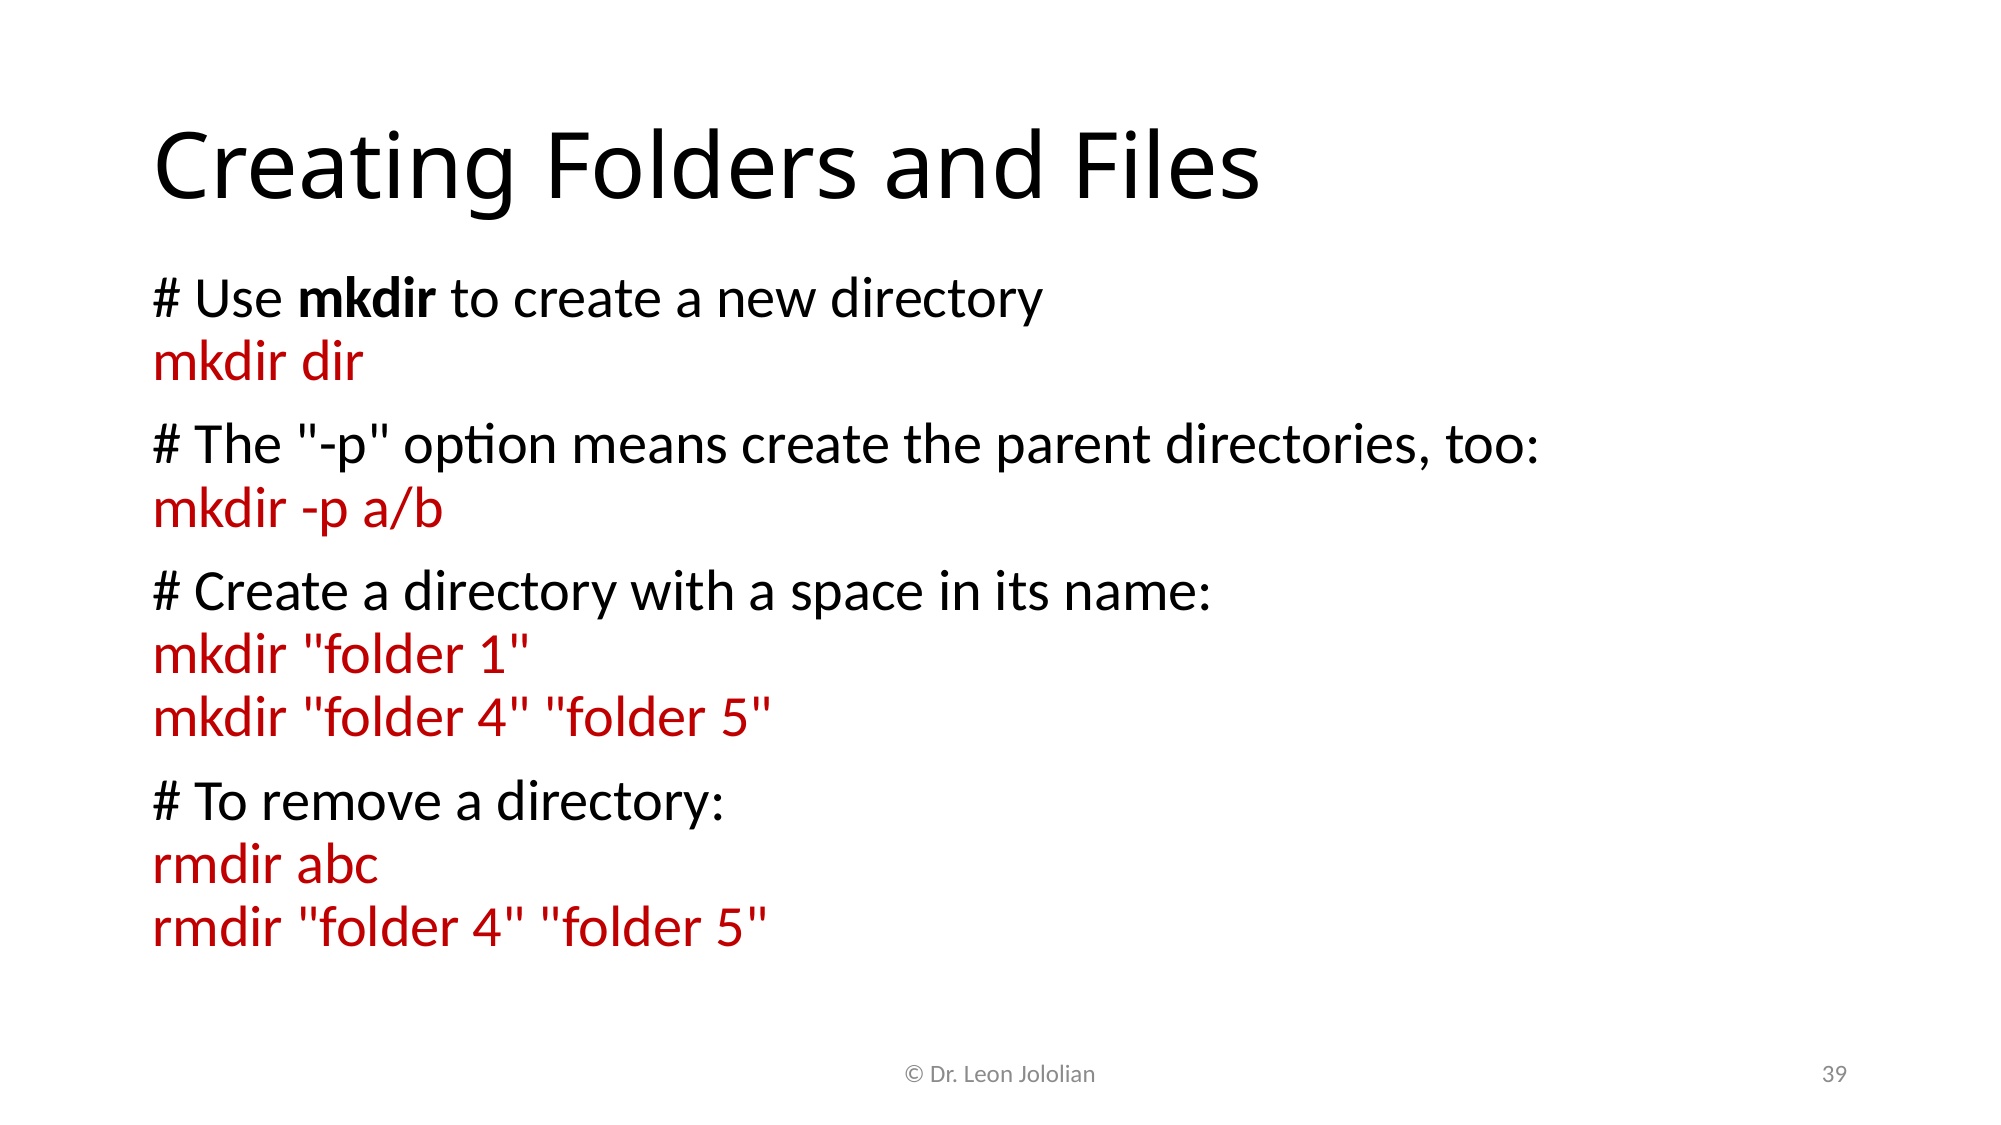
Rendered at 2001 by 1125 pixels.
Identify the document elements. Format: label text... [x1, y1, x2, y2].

slide_number 39 [1412, 1042, 1863, 1103]
list # Use mkdir to create a new directory mkdir dir # The "-p" option means create the parent directories, too: mkdir -p a/b # Create a directory with a space in its name: mkdir "folder 1" mkdir "folder 4" "folder 5" # To remove a directory: rmdir abc rmdir "folder 4" "folder 5" [137, 259, 1863, 1014]
title Creating Folders and Files [137, 59, 1863, 259]
footer © Dr. Leon Jololian [662, 1042, 1338, 1103]
